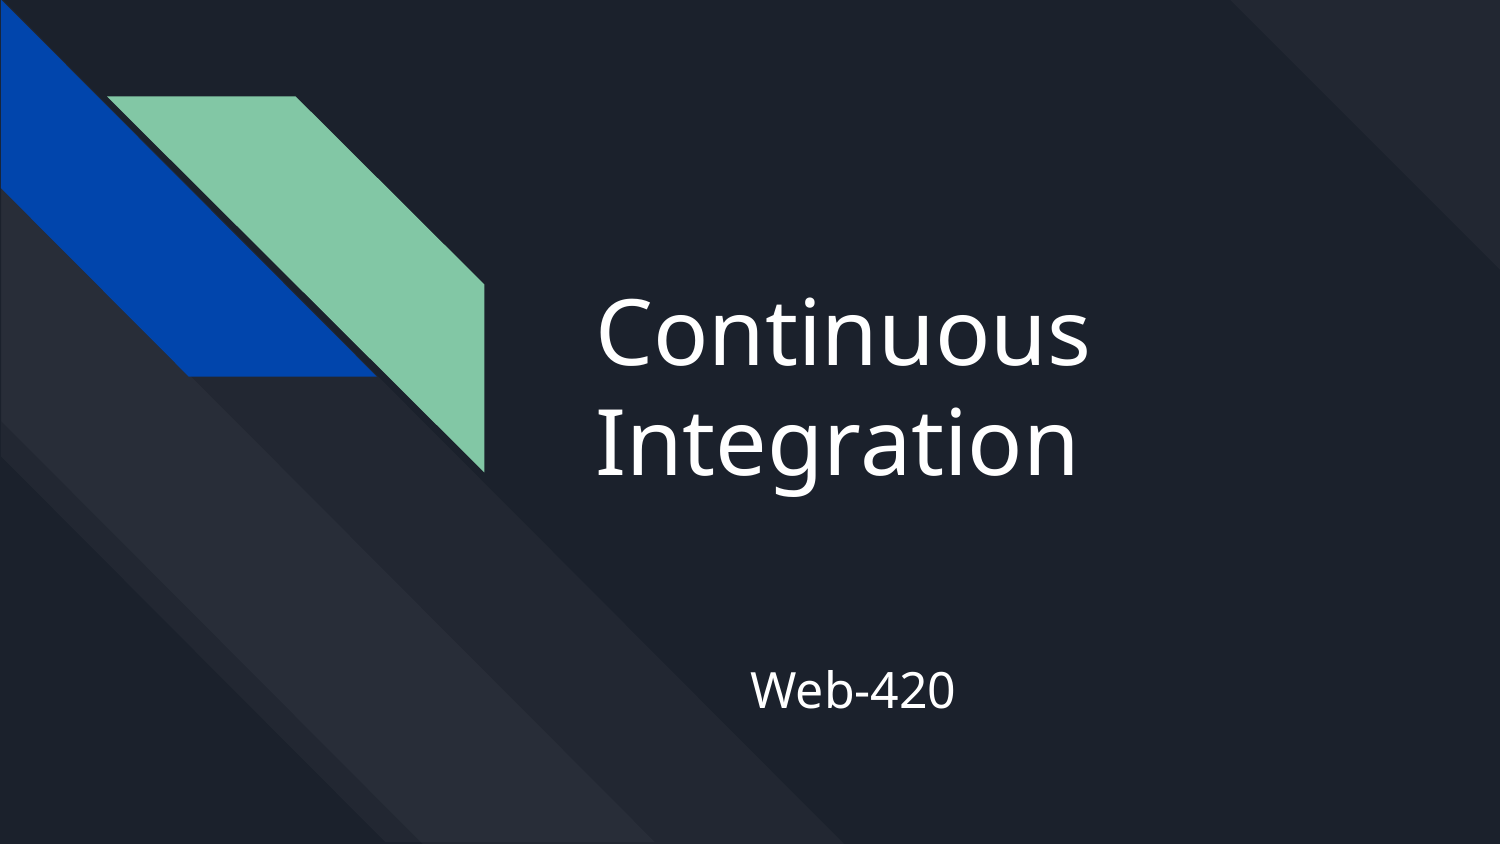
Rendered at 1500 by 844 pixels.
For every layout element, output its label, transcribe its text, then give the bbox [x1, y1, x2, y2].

subtitle Web-420 [735, 643, 1404, 727]
title Continuous Integration [580, 258, 1404, 518]
